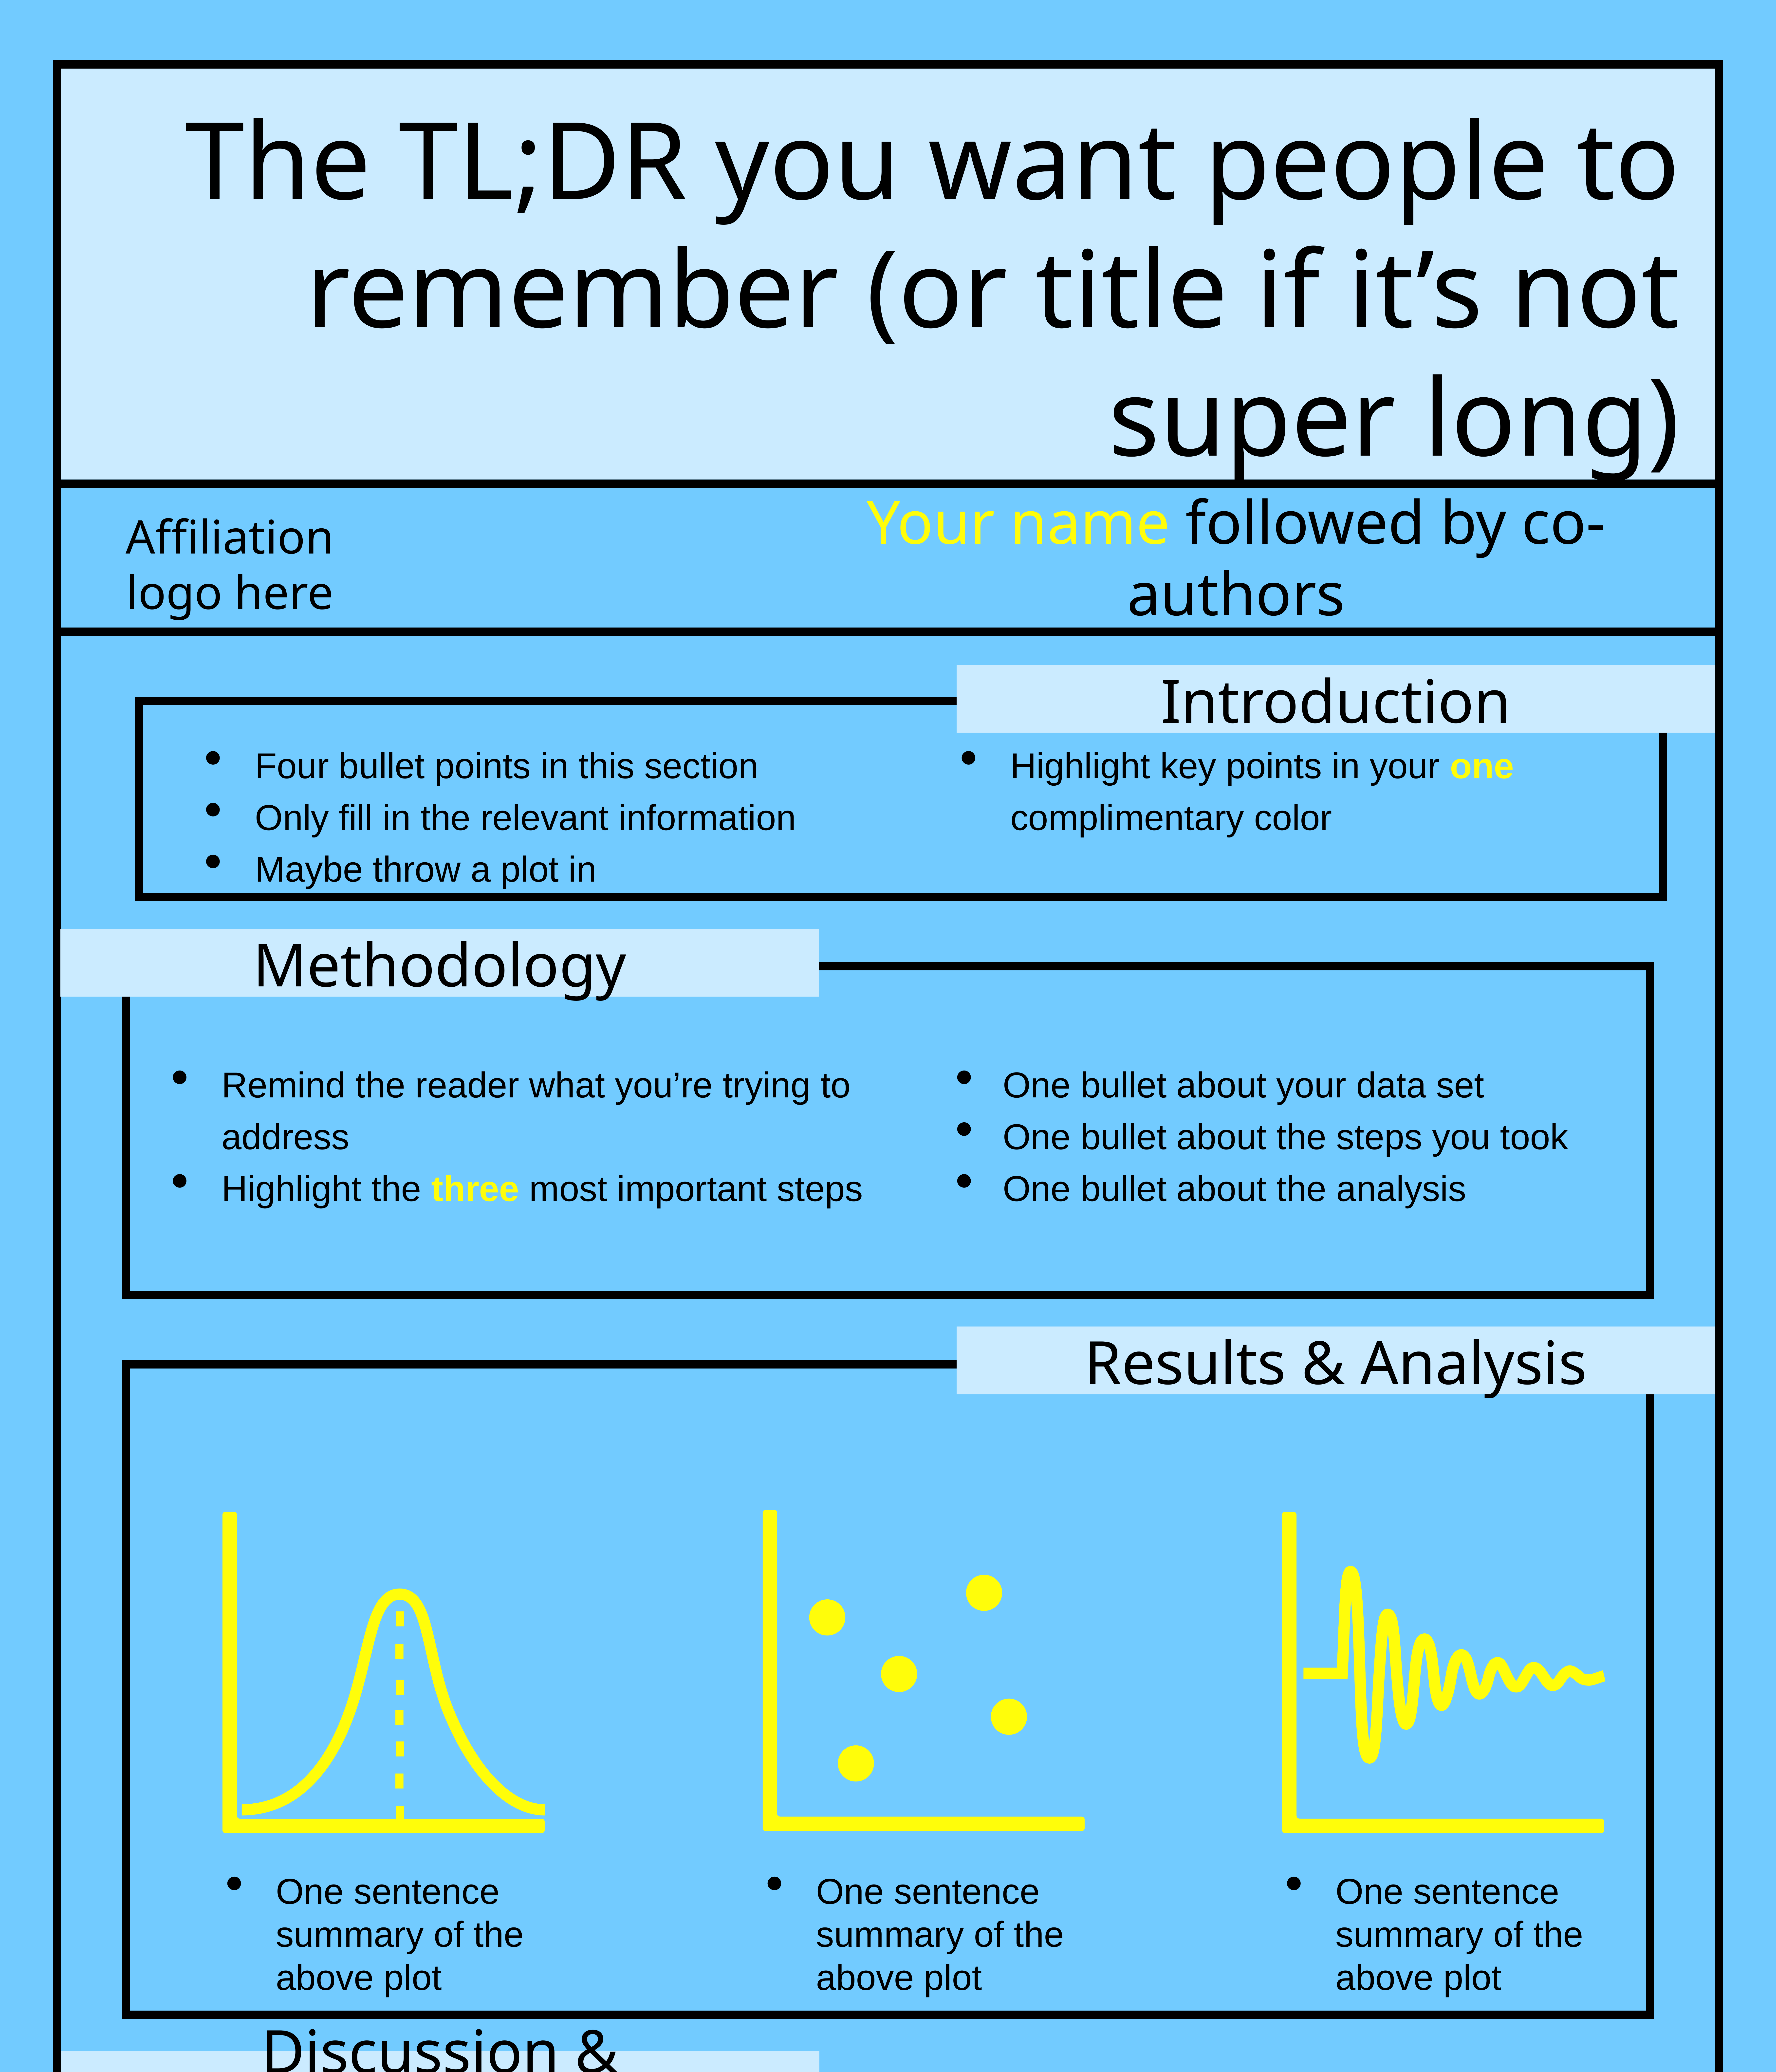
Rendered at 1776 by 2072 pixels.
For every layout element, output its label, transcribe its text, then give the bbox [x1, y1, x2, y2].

text_box One sentence summary of the above plot [222, 1865, 604, 2000]
text_box [786, 929, 819, 997]
text_box Four bullet points in this section Only fill in the relevant information Maybe throw a plot in Highlight key points in your one complimentary color [201, 738, 1646, 885]
text_box [57, 632, 1719, 2072]
text_box [57, 484, 1719, 631]
text_box Affiliation logo here [122, 504, 338, 622]
text_box [957, 665, 989, 733]
text_box Results & Analysis [989, 1321, 1683, 1399]
text_box Discussion & Conclusions [93, 2010, 787, 2072]
text_box The TL;DR you want people to remember (or title if it’s not super long) [70, 89, 1683, 480]
text_box Your name followed by co-authors [786, 481, 1686, 630]
text_box [957, 1326, 989, 1394]
text_box [61, 2051, 93, 2072]
text_box [1683, 1326, 1715, 1394]
text_box Introduction [989, 660, 1683, 738]
text_box [222, 1512, 545, 1833]
text_box [762, 1510, 1085, 1831]
text_box [787, 2051, 819, 2072]
text_box One sentence summary of the above plot [1282, 1865, 1664, 2000]
text_box One sentence summary of the above plot [762, 1865, 1145, 2000]
text_box [1303, 1566, 1606, 1764]
text_box Remind the reader what you’re trying to address Highlight the three most important steps One bullet about your data set One bullet about the steps you took One bullet about the analysis [168, 1051, 1634, 1211]
text_box [1683, 665, 1715, 733]
text_box [1282, 1512, 1604, 1833]
text_box [60, 929, 93, 997]
text_box [57, 64, 1719, 483]
text_box Methodology [93, 924, 786, 1002]
